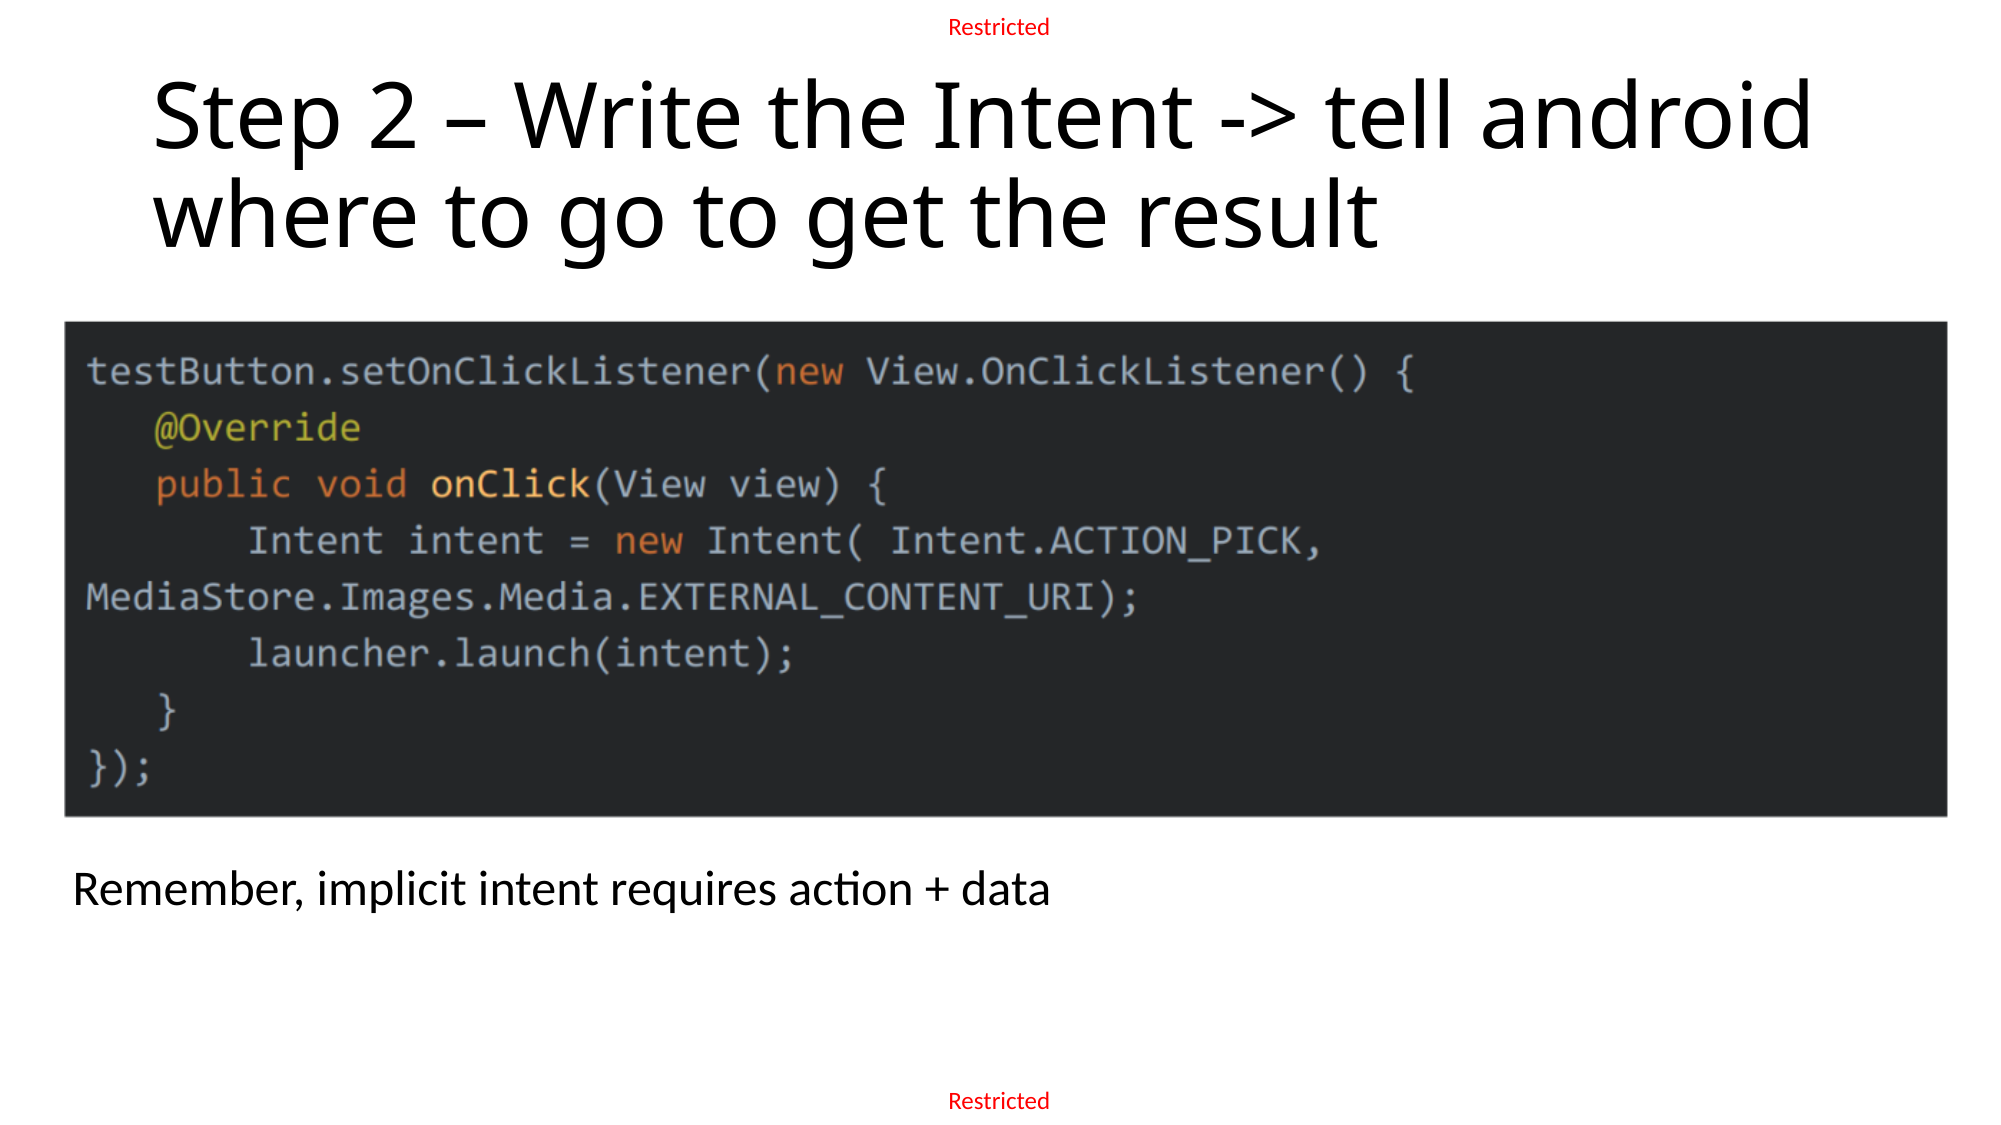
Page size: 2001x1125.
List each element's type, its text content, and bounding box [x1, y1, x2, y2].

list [53, 309, 1962, 832]
title Step 2 – Write the Intent -> tell android where to go to get the result [137, 59, 1863, 278]
text_box Remember, implicit intent requires action + data [57, 847, 1079, 923]
